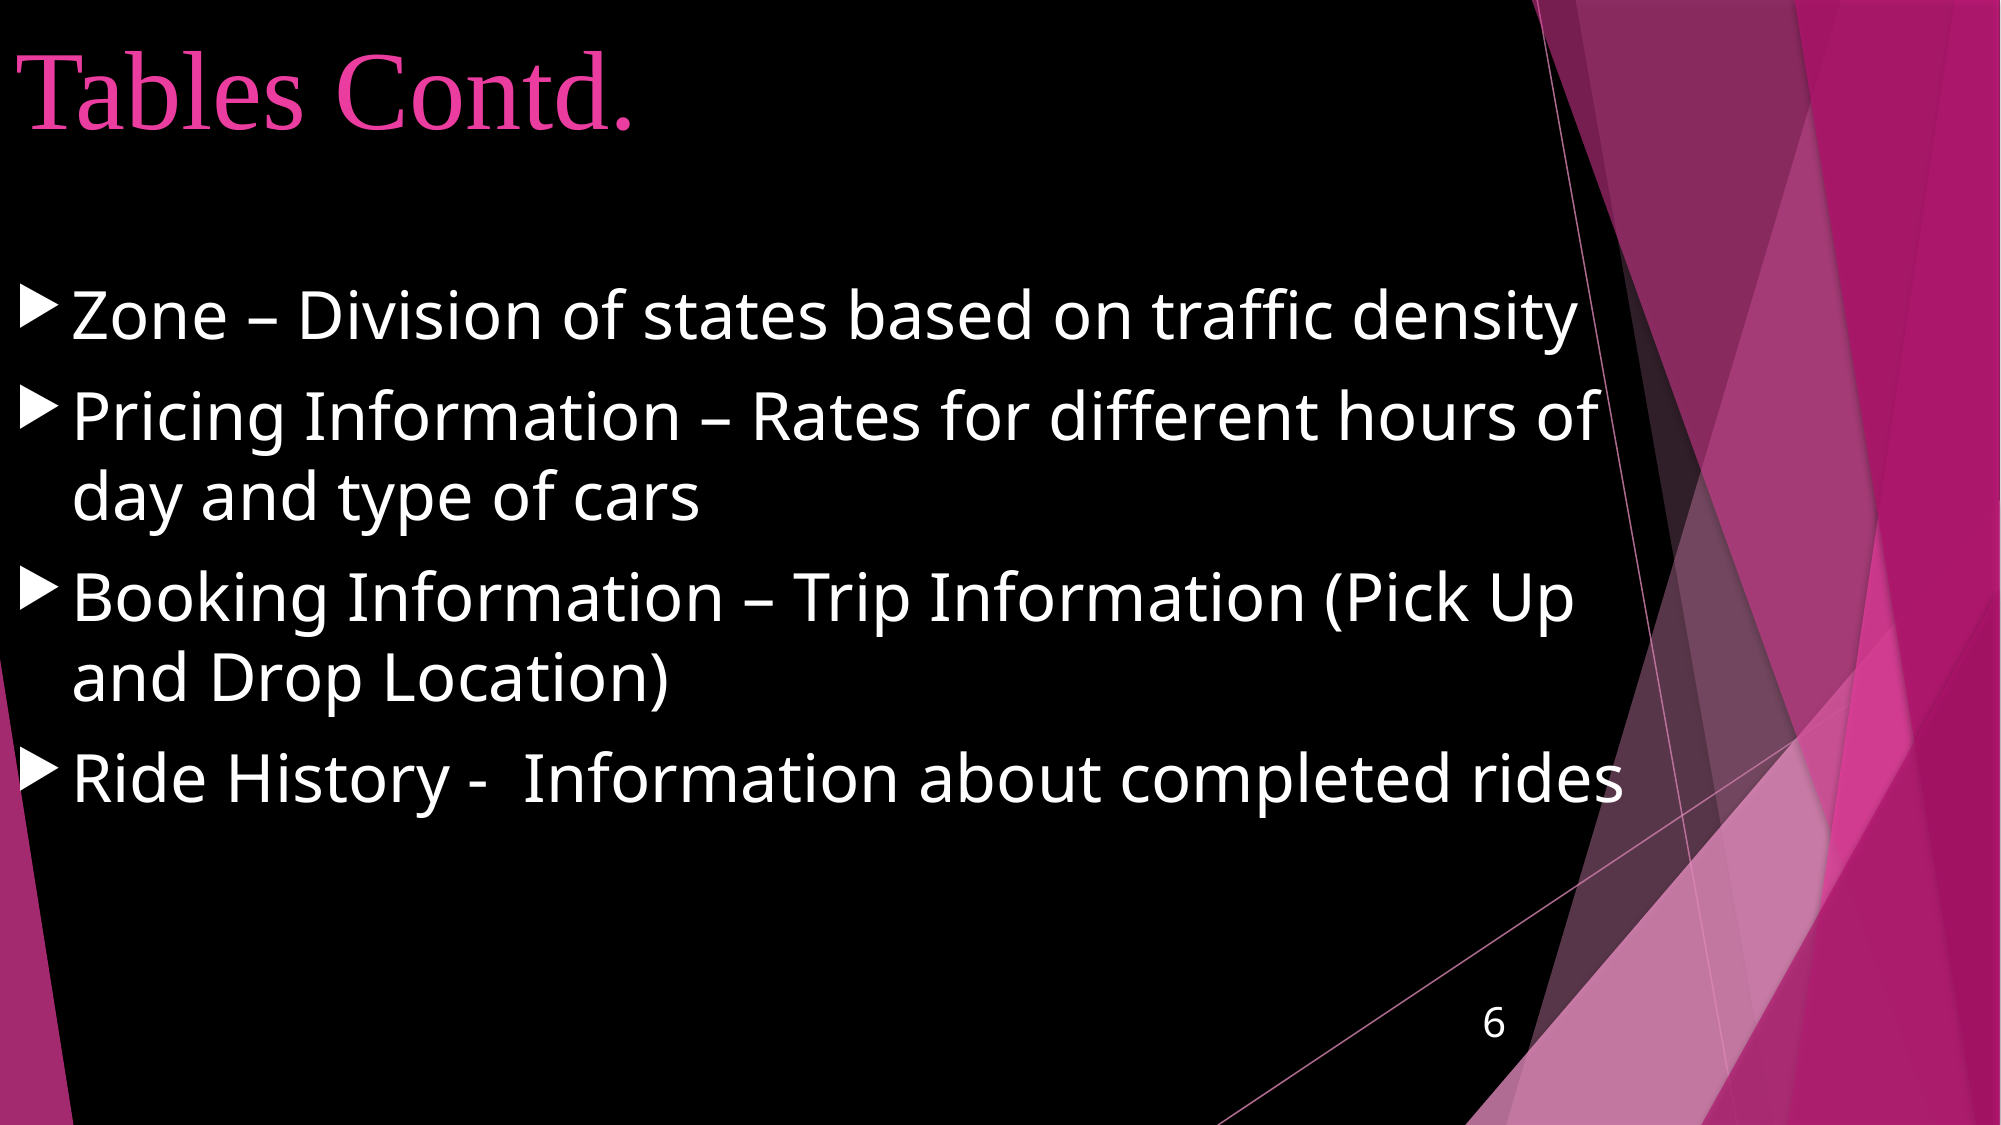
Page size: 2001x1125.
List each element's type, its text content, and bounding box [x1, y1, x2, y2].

text_box [0, 566, 1411, 784]
title Tables Contd. [0, 9, 1411, 227]
slide_number 6 [1409, 991, 1522, 1051]
list Zone – Division of states based on traffic density Pricing Information – Rates for different hours of day and type of cars Booking Information – Trip Information (Pick Up and Drop Location) Ride History - Information about completed rides [0, 265, 1690, 1125]
